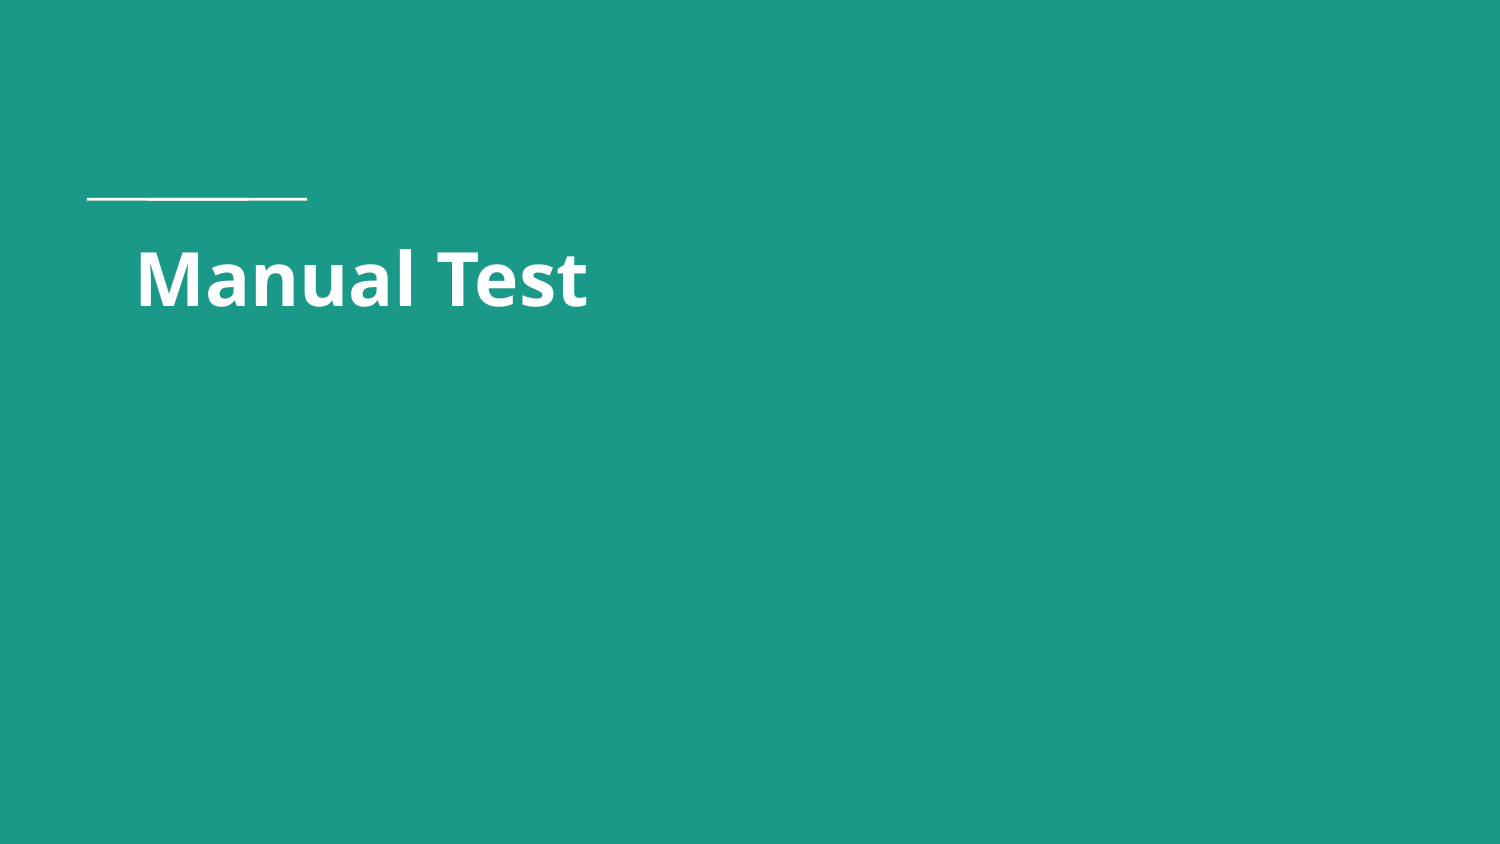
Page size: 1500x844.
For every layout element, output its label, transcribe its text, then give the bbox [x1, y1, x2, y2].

title Manual Test [119, 216, 1381, 466]
